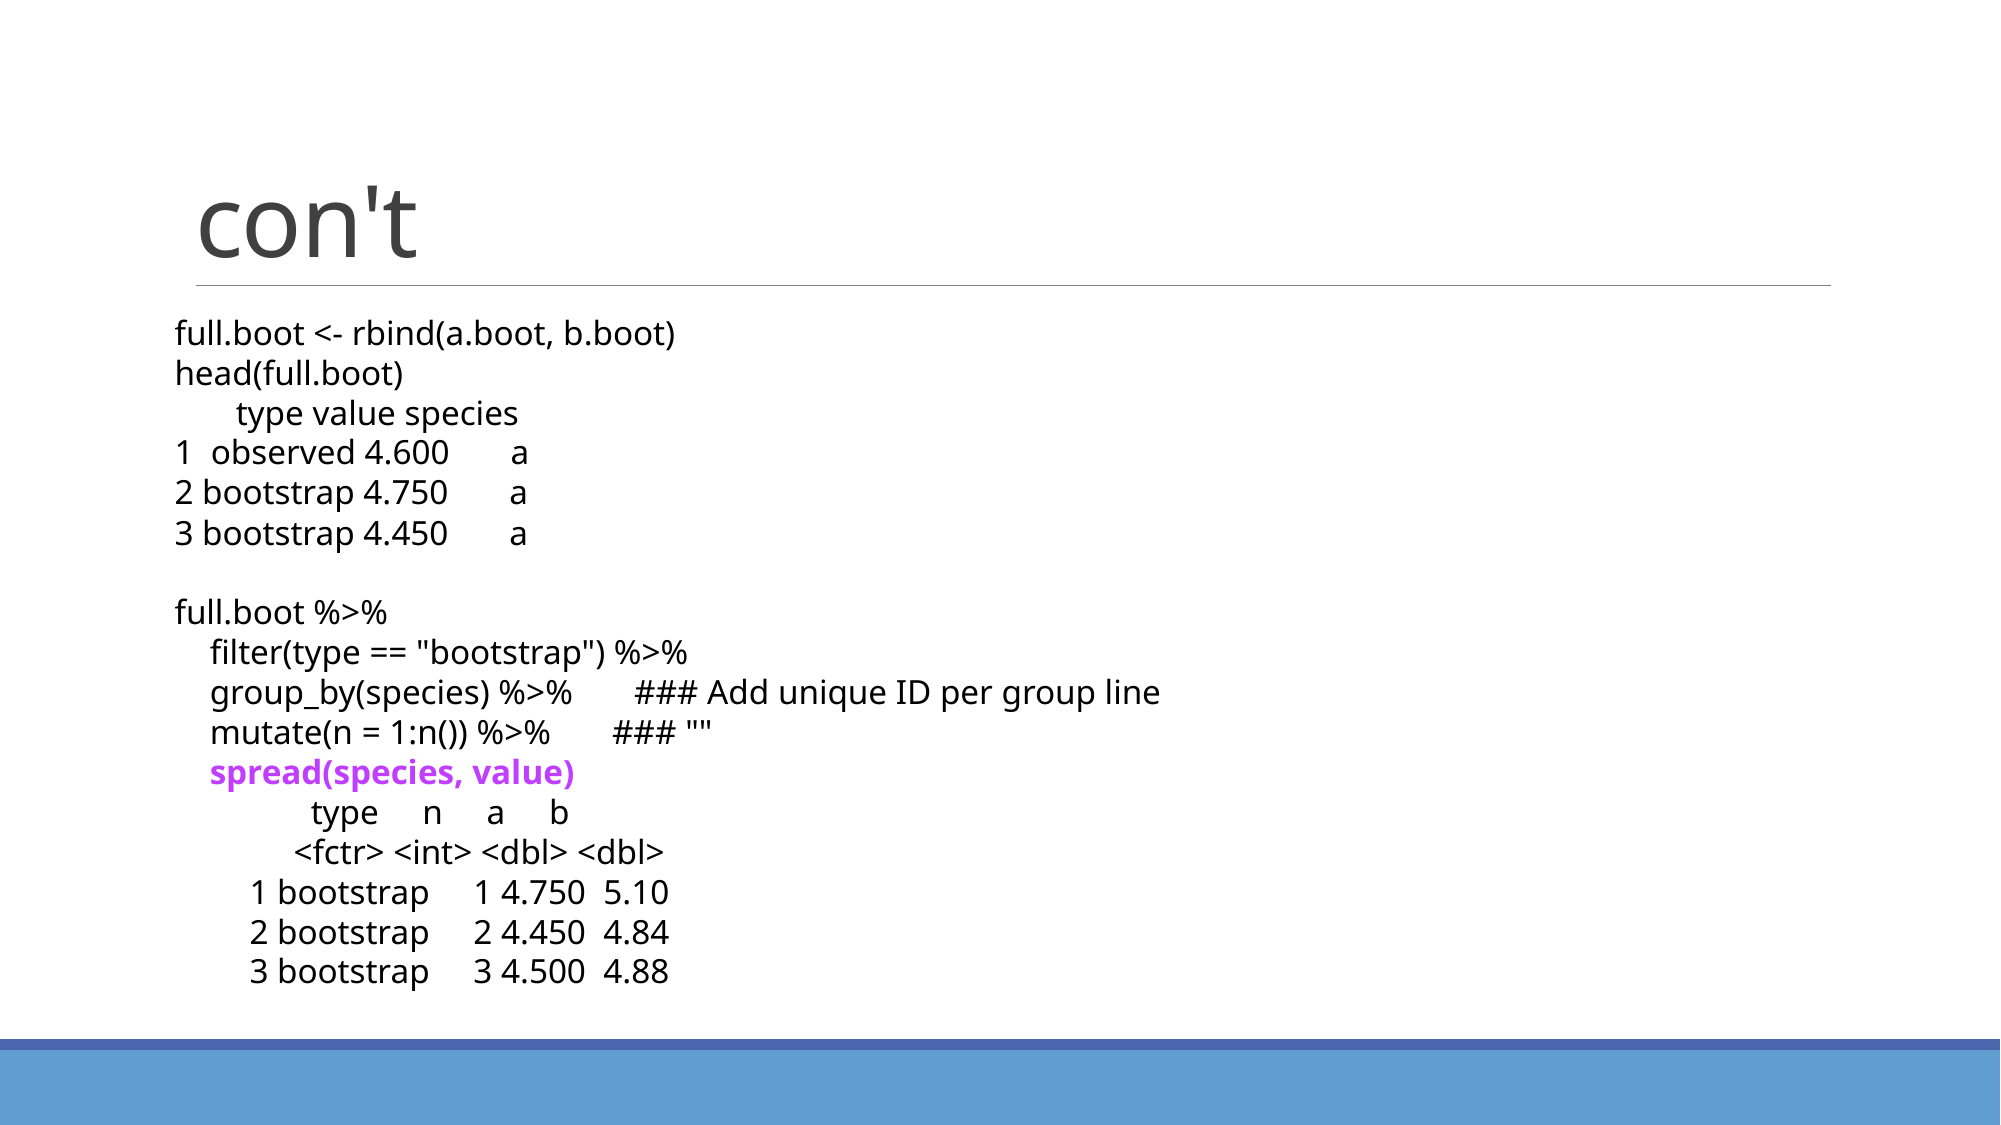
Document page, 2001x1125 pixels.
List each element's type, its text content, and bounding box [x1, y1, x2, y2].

title con't [180, 47, 1830, 285]
text_box full.boot <- rbind(a.boot, b.boot) head(full.boot) type value species 1 observed 4.600 a 2 bootstrap 4.750 a 3 bootstrap 4.450 a full.boot %>% filter(type == "bootstrap") %>% group_by(species) %>% ### Add unique ID per group line mutate(n = 1:n()) %>% ### "" spread(species, value) type n a b <fctr> <int> <dbl> <dbl> 1 bootstrap 1 4.750 5.10 2 bootstrap 2 4.450 4.84 3 bootstrap 3 4.500 4.88 [159, 304, 1747, 1078]
